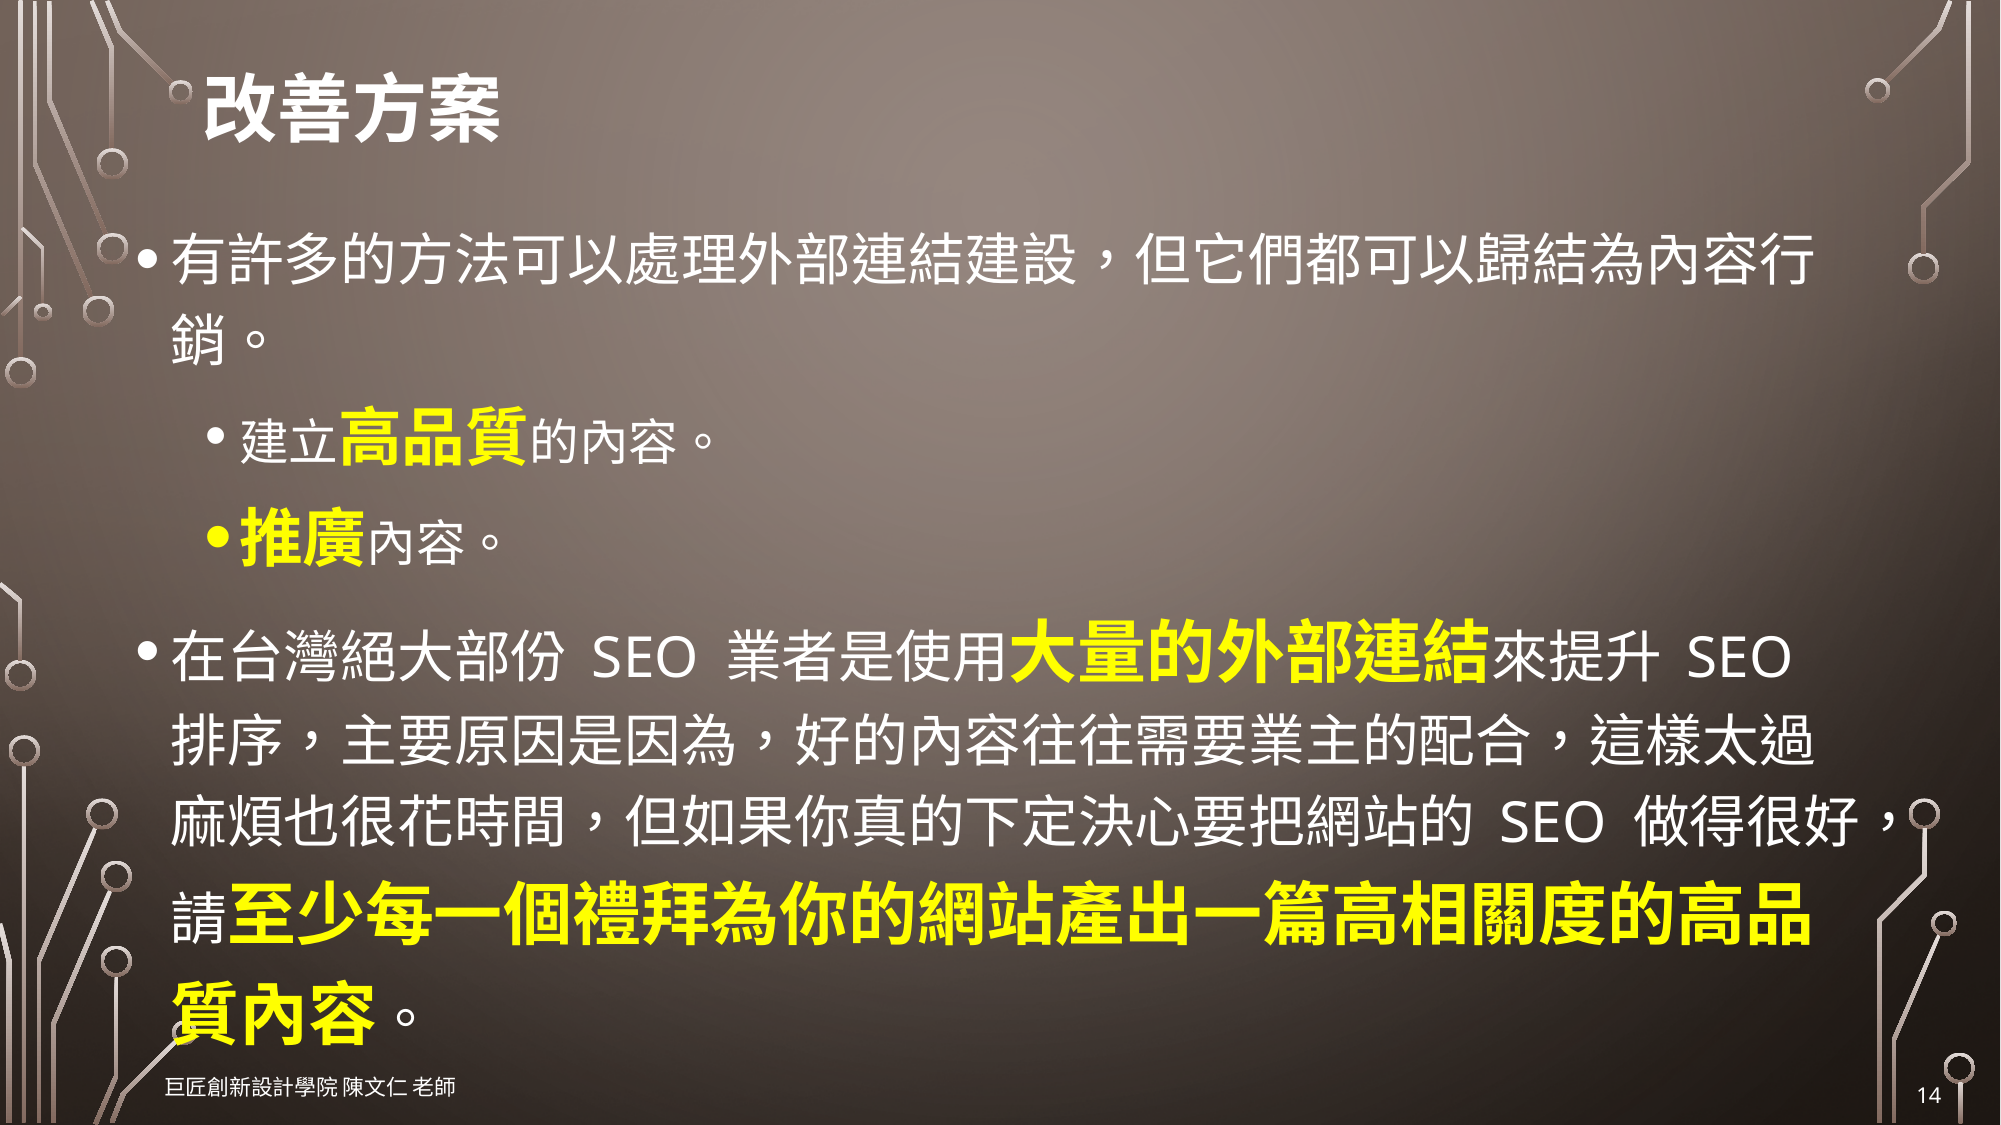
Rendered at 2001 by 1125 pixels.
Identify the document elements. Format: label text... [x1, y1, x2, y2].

footer 巨匠創新設計學院 陳文仁 老師 [149, 1059, 1173, 1120]
title 改善方案 [187, 21, 1813, 202]
list 有許多的方法可以處理外部連結建設，但它們都可以歸結為內容行銷。 建立高品質的內容。 推廣內容。 在台灣絕大部份 SEO 業者是使用大量的外部連結來提升 SEO 排序，主要原因是因為，好的內容往往需要業主的配合，這樣太過麻煩也很花時間，但如果你真的下定決心要把網站的 SEO 做得很好，請至少每一個禮拜為你的網站產出一篇高相關度的高品質內容。 [120, 202, 1880, 1066]
slide_number 14 [1829, 1066, 1957, 1125]
